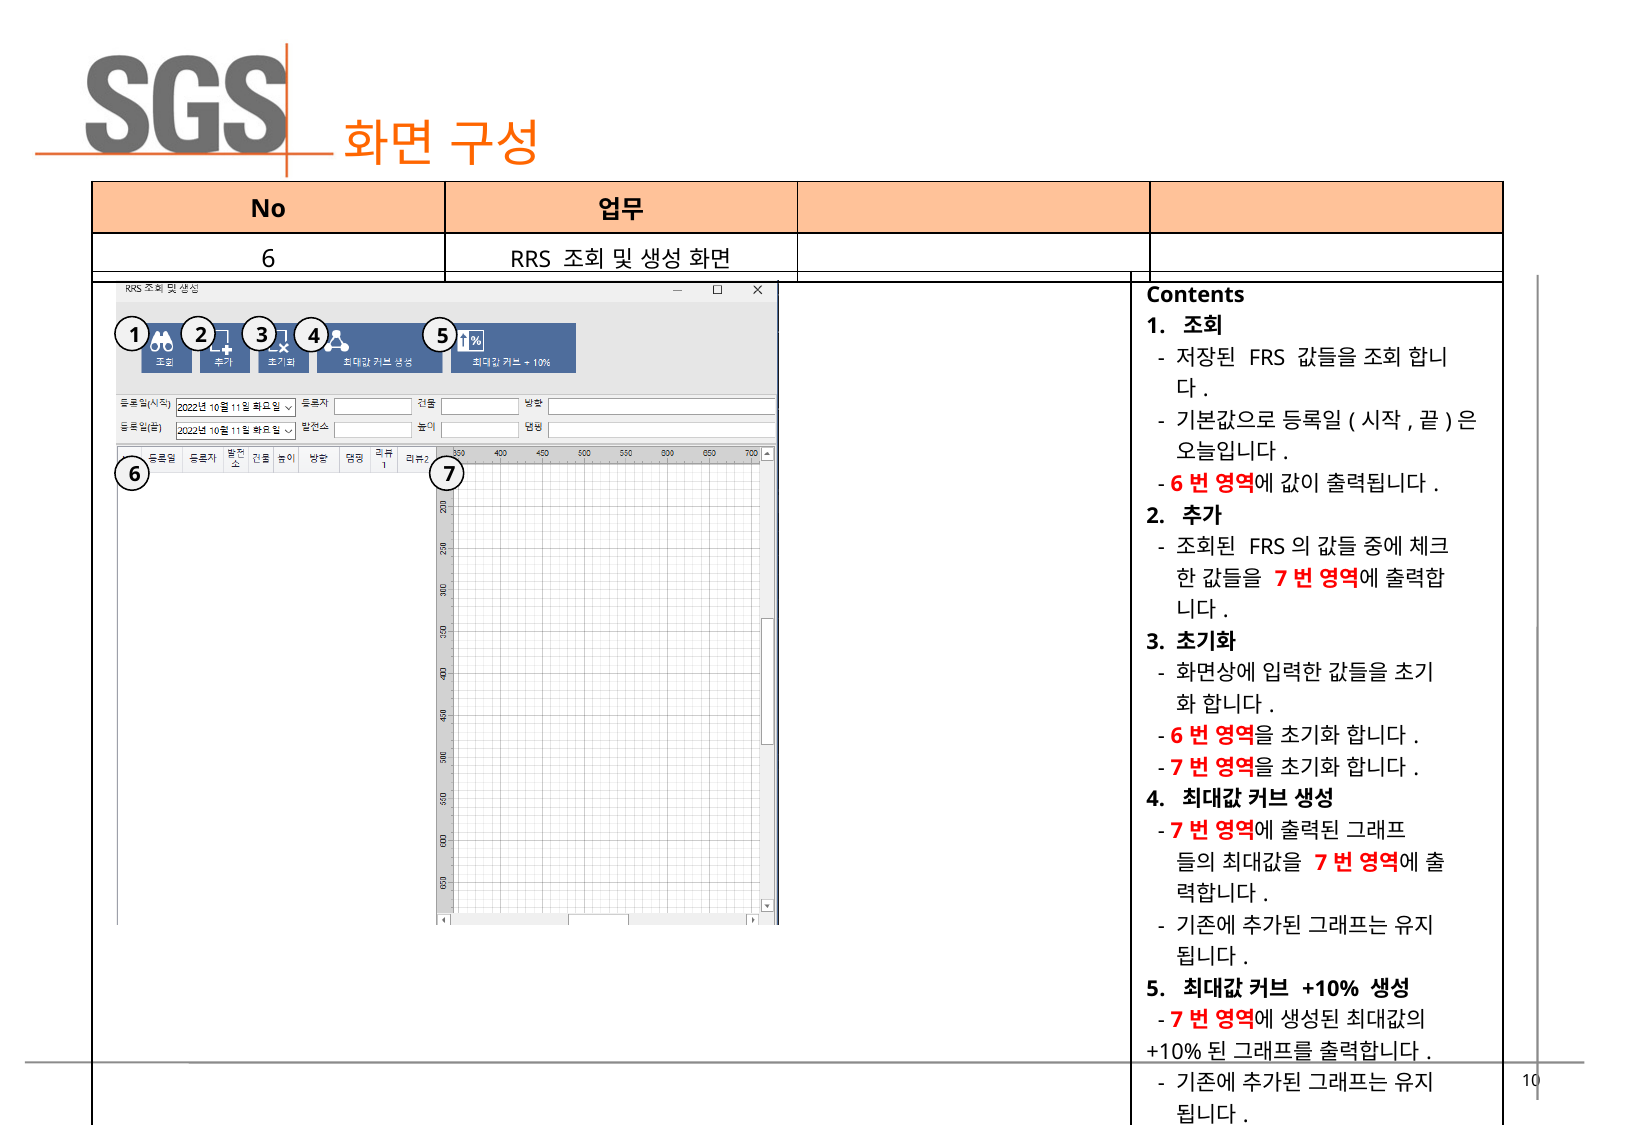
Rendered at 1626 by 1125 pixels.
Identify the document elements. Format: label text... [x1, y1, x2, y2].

table_header Contents 조회 - 저장된 FRS 값들을 조회 합니 다. - 기본값으로 등록일(시작,끝)은 오늘입니다. - 6번 영역에 값이 출력됩니다. 2. 추가 - 조회된 FRS의 값들 중에 체크 한 값들을 7번 영역에 출력합 니다. 3. 초기화 - 화면상에 입력한 값들을 초기 화 합니다. - 6번 영역을 초기화 합니다. - 7번 영역을 초기화 합니다. 4. 최대값 커브 생성 - 7번 영역에 출력된 그래프 들의 최대값을 7번 영역에 출 력합니다. - 기존에 추가된 그래프는 유지 됩니다. 최대값 커브 +10% 생성 - 7번 영역에 생성된 최대값의 +10%된 그래프를 출력합니다. - 기존에 추가된 그래프는 유지 됩니다. [1132, 283, 1502, 1125]
table_header [798, 182, 1149, 232]
picture [0, 0, 1626, 1125]
table_header [1151, 182, 1502, 232]
table_header 업무 [446, 182, 797, 232]
title 화면 구성 [327, 66, 1504, 181]
table_header [93, 283, 1130, 1125]
table_cell [1151, 234, 1502, 281]
table_cell RRS 조회 및 생성 화면 [446, 234, 797, 281]
table_header No [93, 182, 444, 232]
picture [116, 280, 779, 925]
table_cell 6 [93, 234, 444, 281]
table_cell [798, 234, 1149, 281]
